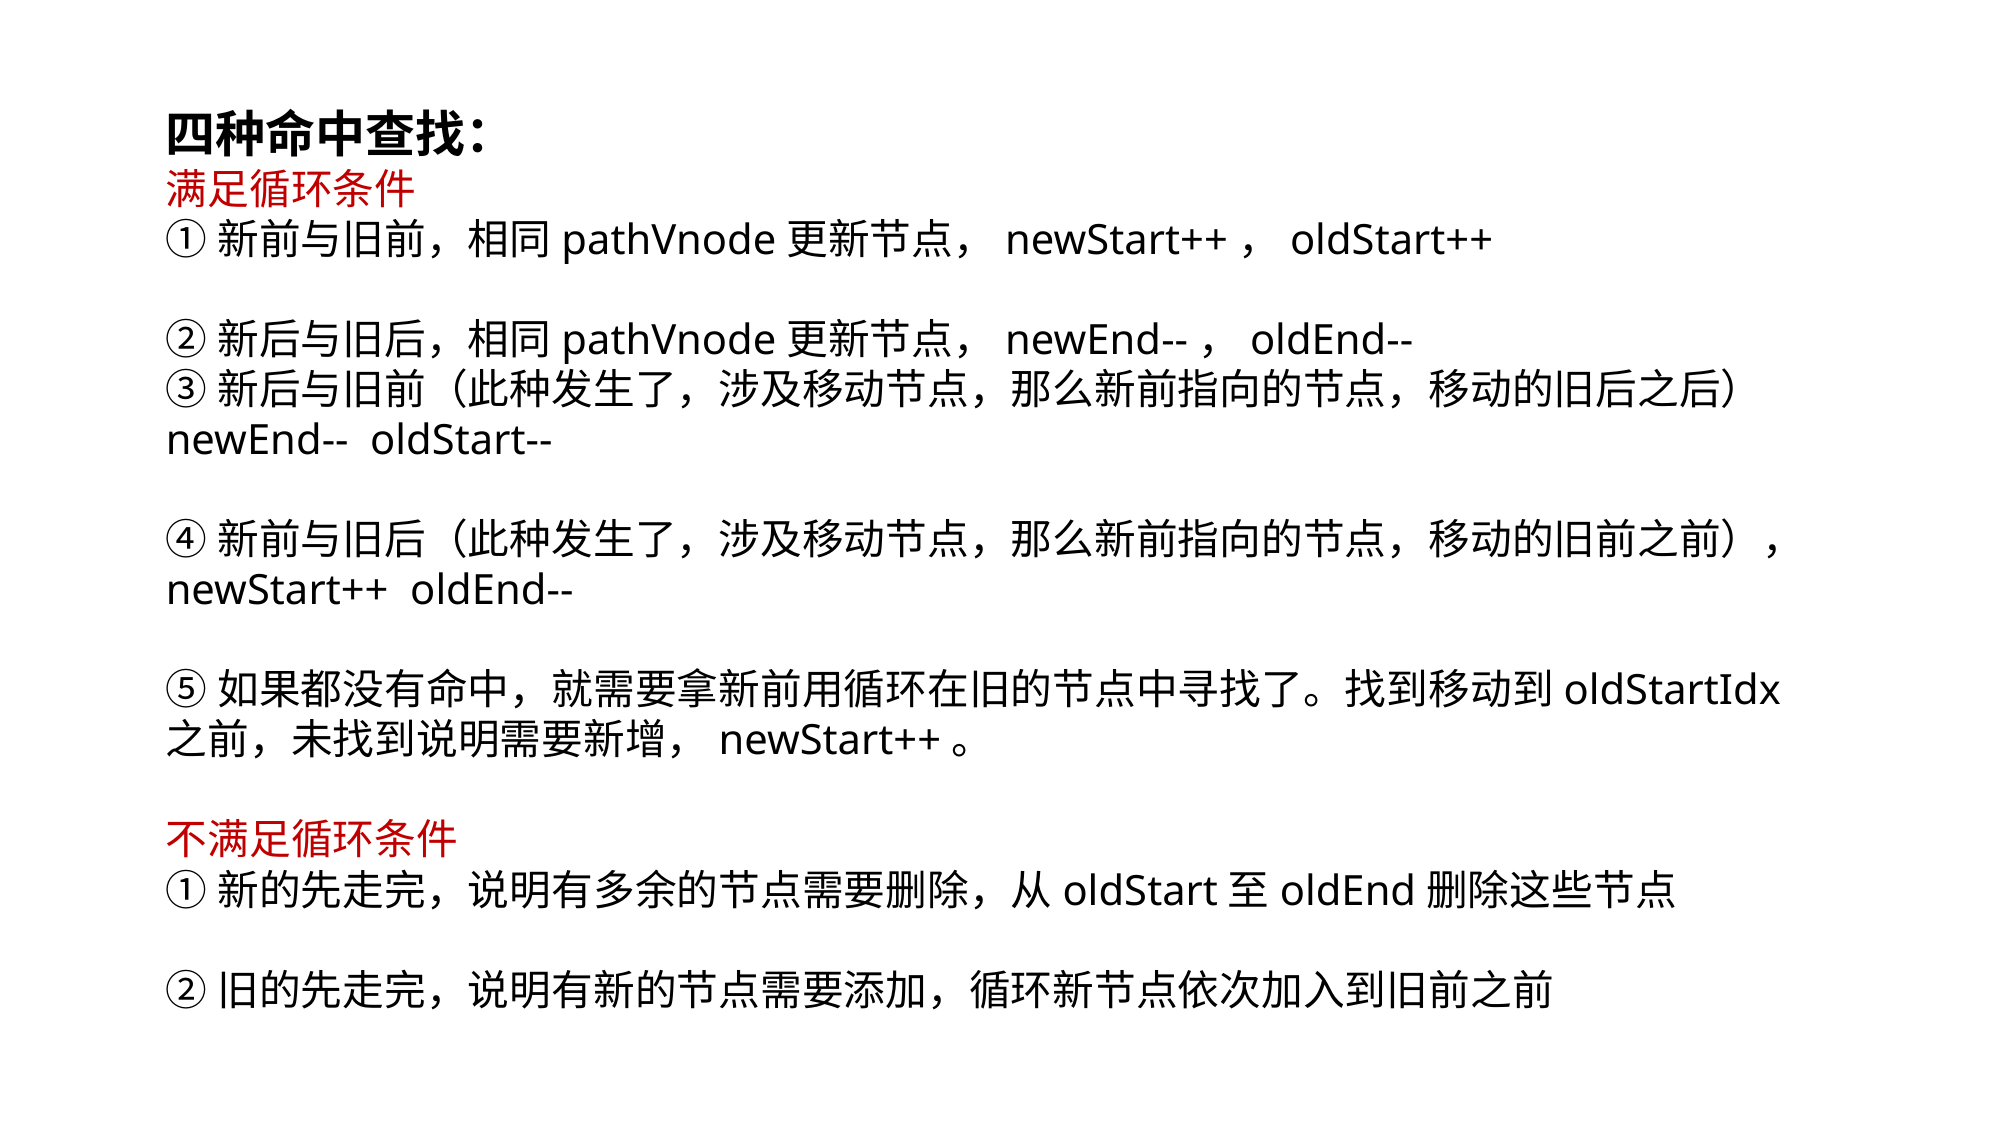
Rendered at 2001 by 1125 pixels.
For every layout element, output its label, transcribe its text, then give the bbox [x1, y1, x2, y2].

text_box 四种命中查找： 满足循环条件 ①新前与旧前，相同pathVnode更新节点，newStart++，oldStart++ ②新后与旧后，相同pathVnode更新节点，newEnd--，oldEnd-- ③新后与旧前（此种发生了，涉及移动节点，那么新前指向的节点，移动的旧后之后） newEnd-- oldStart-- ④新前与旧后（此种发生了，涉及移动节点，那么新前指向的节点，移动的旧前之前），newStart++ oldEnd-- ⑤如果都没有命中，就需要拿新前用循环在旧的节点中寻找了。找到移动到oldStartIdx之前，未找到说明需要新增，newStart++。 不满足循环条件 ①新的先走完，说明有多余的节点需要删除，从oldStart至oldEnd删除这些节点 ②旧的先走完，说明有新的节点需要添加，循环新节点依次加入到旧前之前 [151, 95, 1808, 1071]
